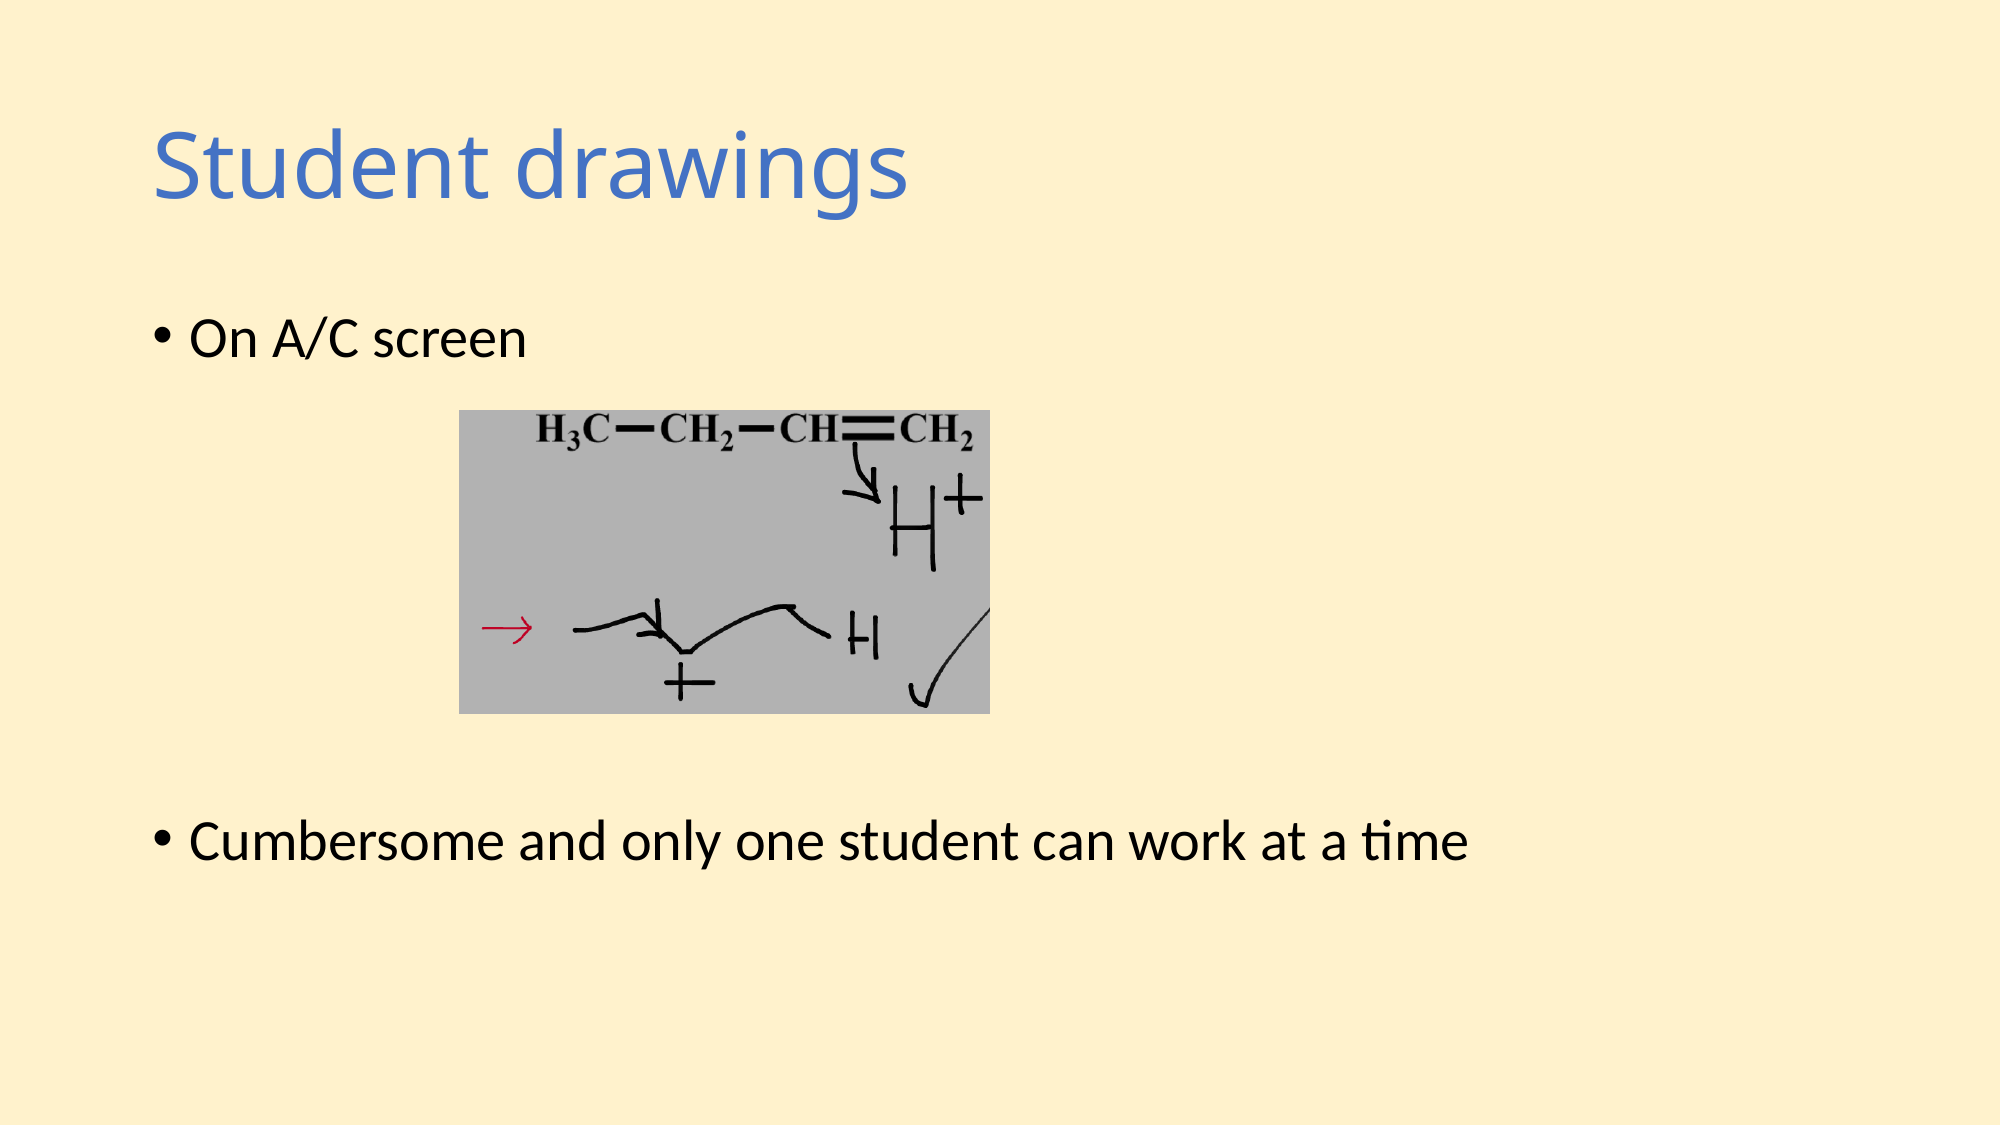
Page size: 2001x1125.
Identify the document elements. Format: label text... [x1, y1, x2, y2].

picture [459, 410, 990, 715]
title Student drawings [137, 59, 1863, 278]
list On A/C screen Cumbersome and only one student can work at a time [137, 299, 1863, 1014]
